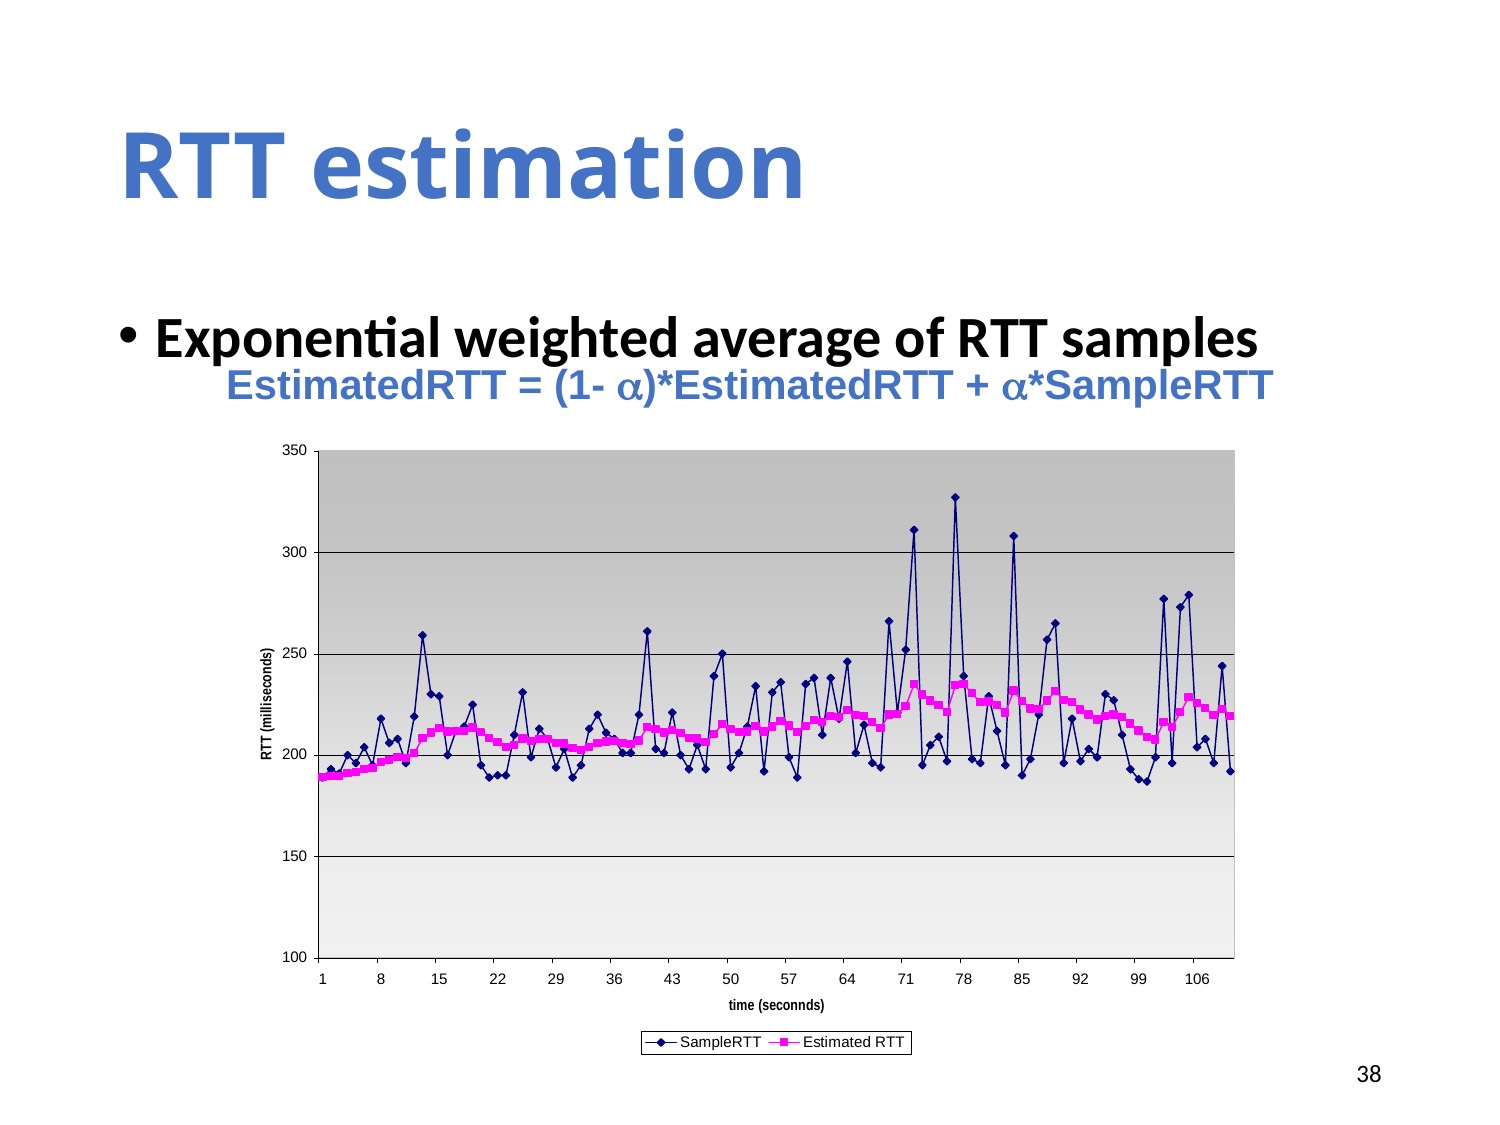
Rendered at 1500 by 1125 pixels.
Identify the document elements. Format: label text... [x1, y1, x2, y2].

list Exponential weighted average of RTT samples [103, 299, 1397, 1014]
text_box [235, 362, 1265, 1067]
slide_number 38 [1059, 1042, 1397, 1103]
title RTT estimation [103, 59, 1397, 278]
text_box EstimatedRTT = (1- )*EstimatedRTT + *SampleRTT [211, 350, 1289, 415]
